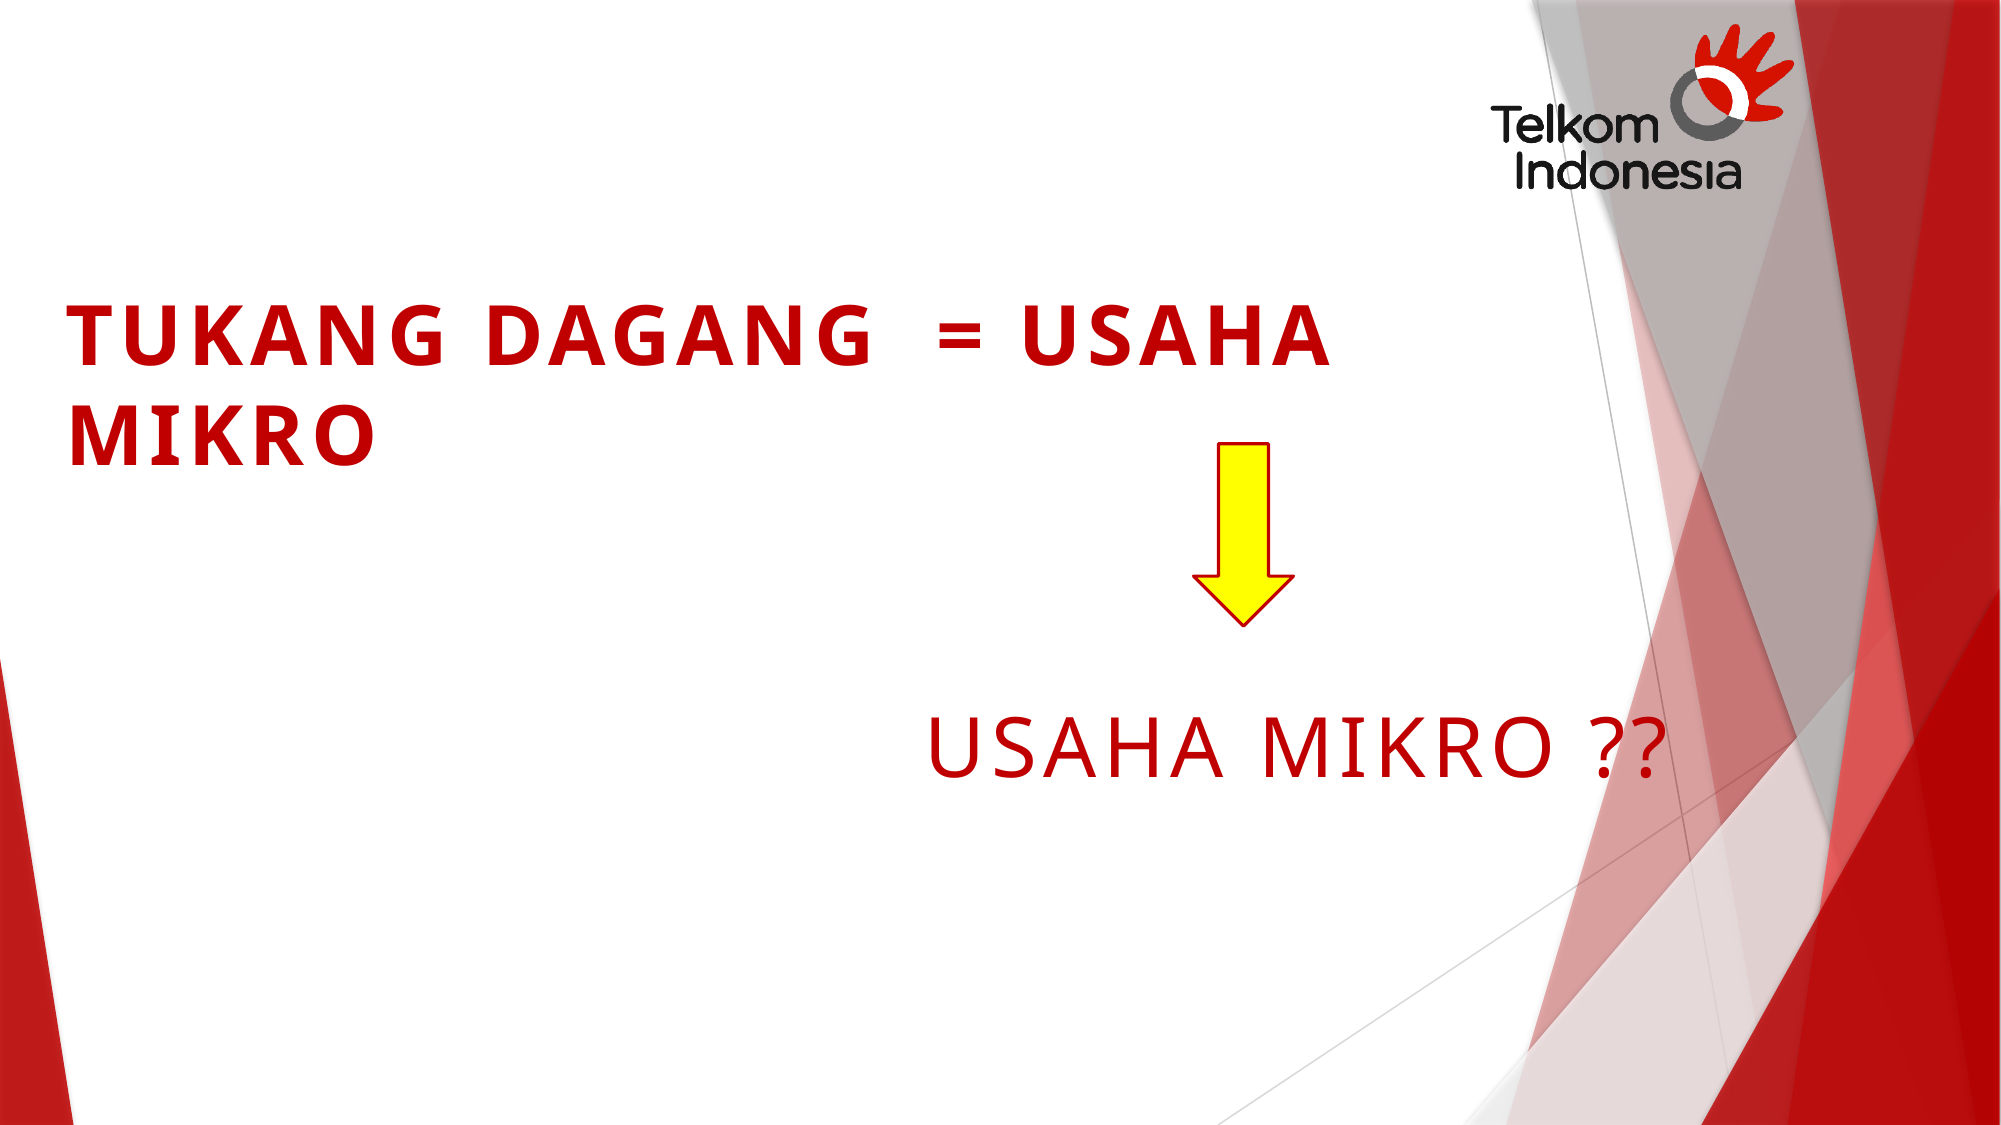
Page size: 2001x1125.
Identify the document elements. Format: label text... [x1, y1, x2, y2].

text_box [1192, 442, 1295, 628]
title USAHA MIKRO ?? [909, 686, 1738, 904]
text_box TUKANG DAGANG = USAHA MIKRO [49, 275, 1609, 492]
picture [1488, 21, 1795, 191]
